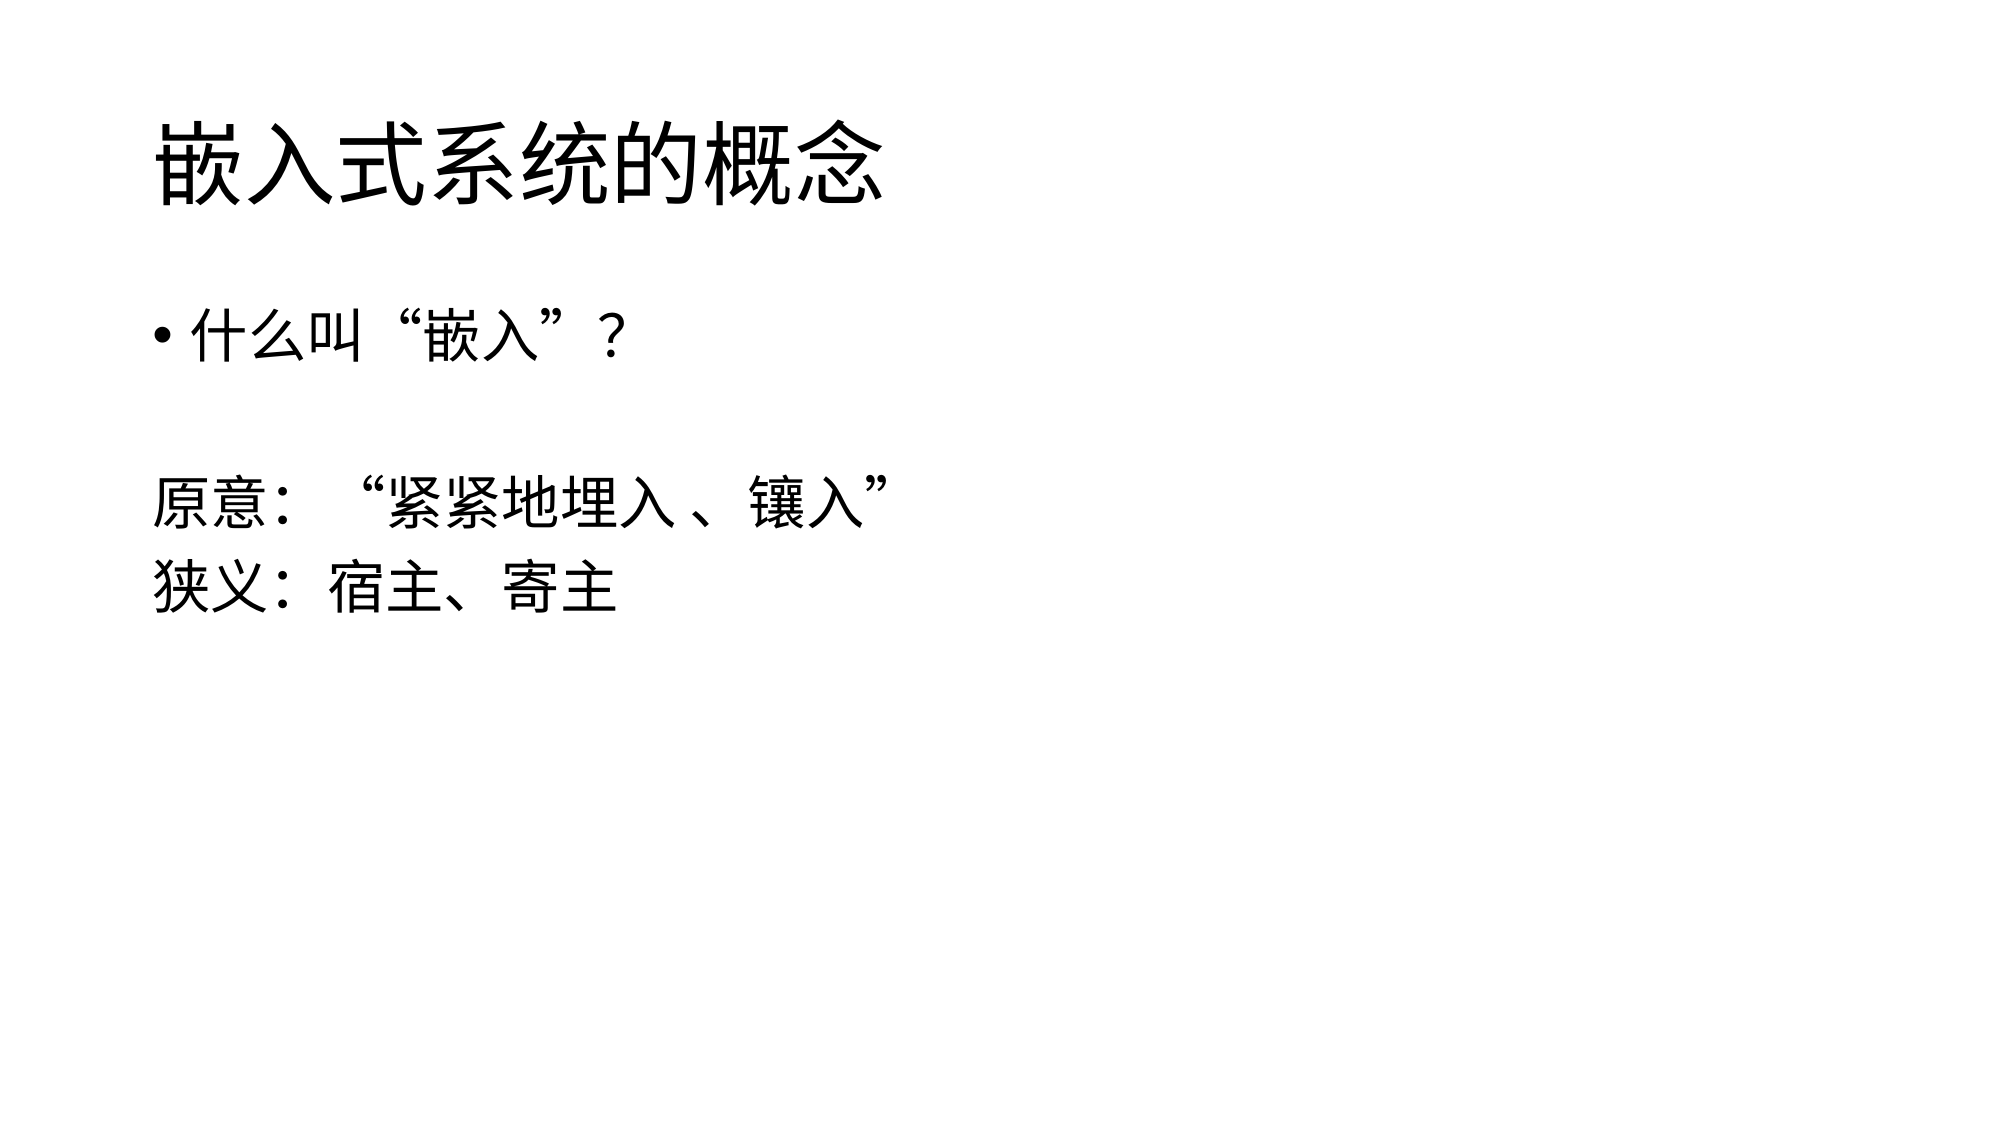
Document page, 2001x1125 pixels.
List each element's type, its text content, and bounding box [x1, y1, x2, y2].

title 嵌入式系统的概念 [137, 59, 1863, 278]
list 什么叫“嵌入”？ 原意：“紧紧地埋入 、镶入” 狭义：宿主、寄主 [137, 299, 1863, 1014]
